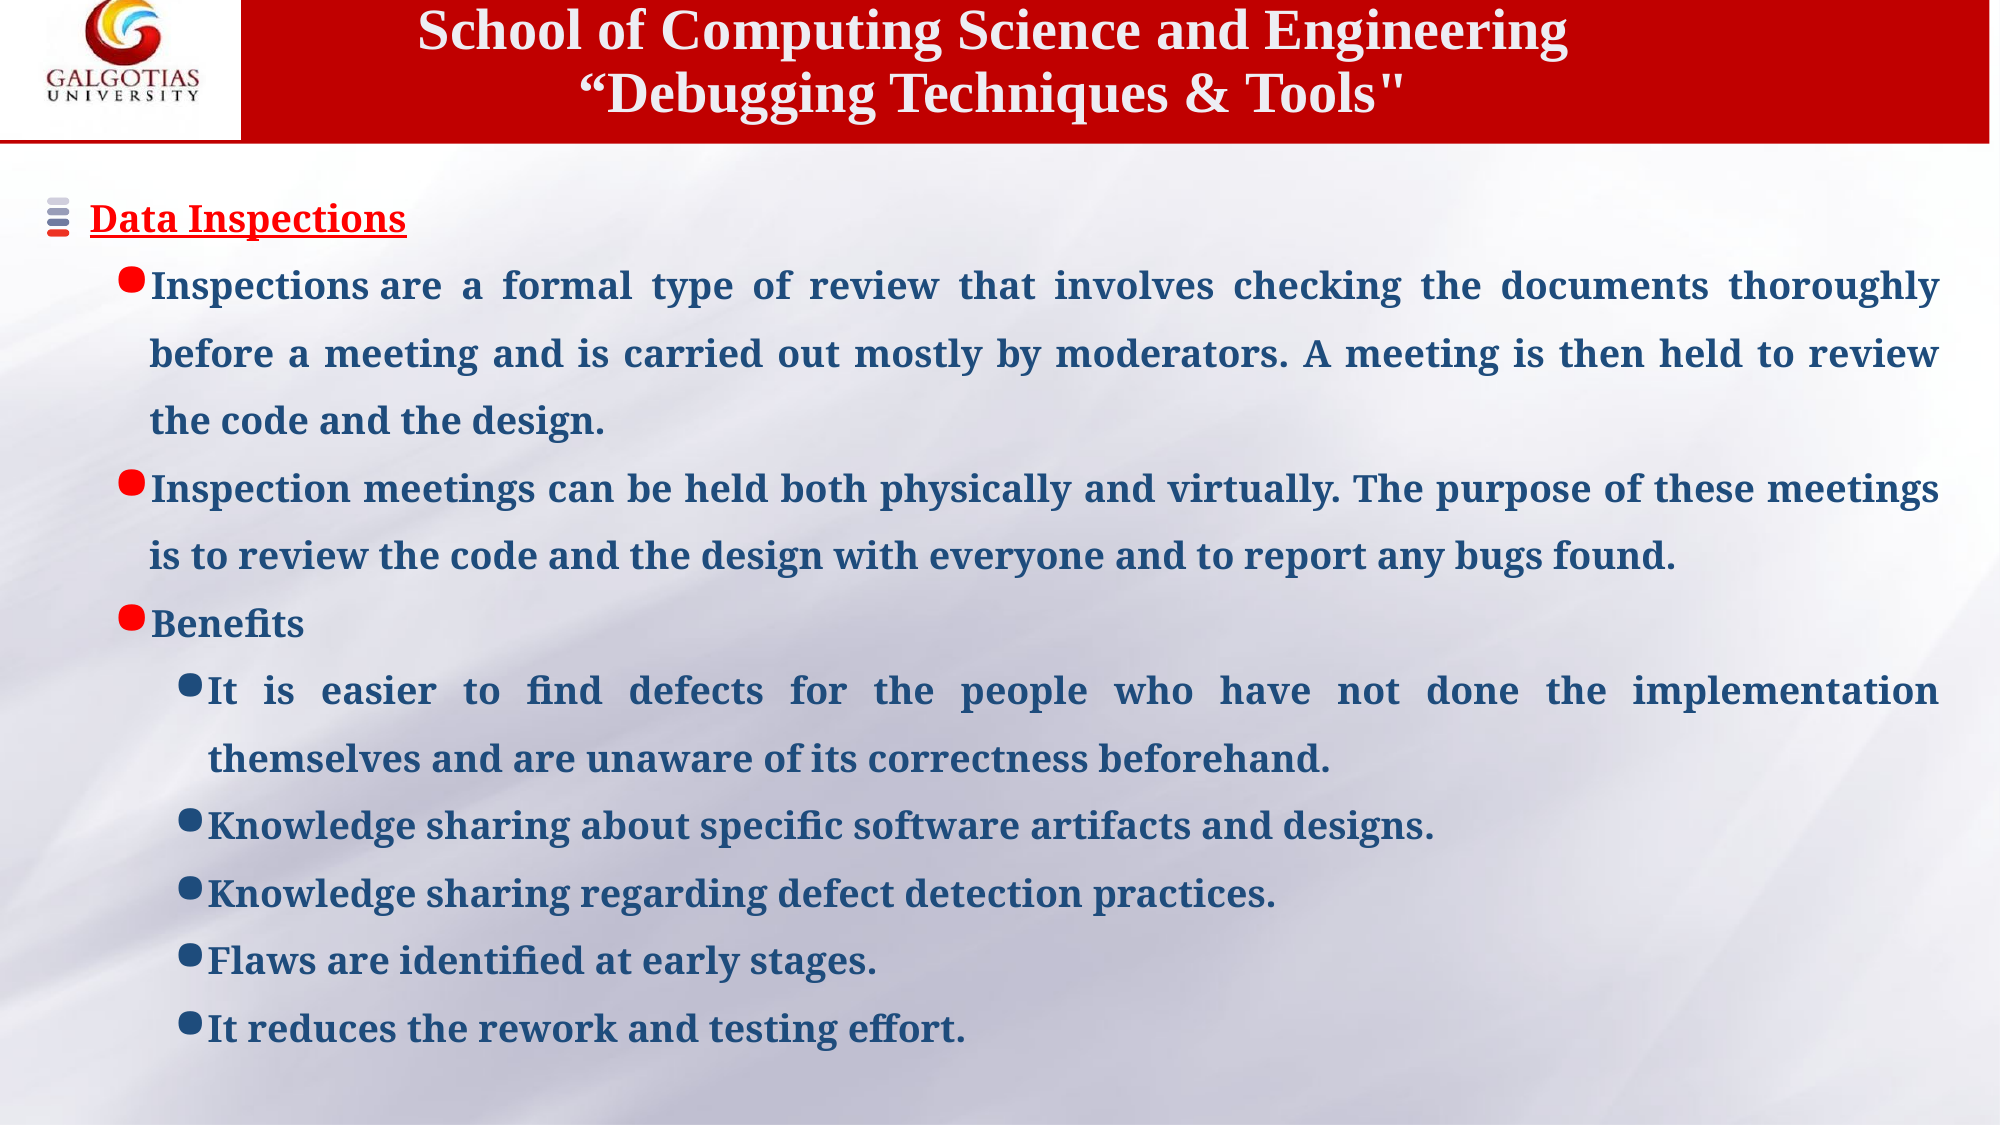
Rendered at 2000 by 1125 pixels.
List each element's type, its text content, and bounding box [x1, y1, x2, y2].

list Data Inspections Inspections are a formal type of review that involves checking the documents thoroughly before a meeting and is carried out mostly by moderators. A meeting is then held to review the code and the design. Inspection meetings can be held both physically and virtually. The purpose of these meetings is to review the code and the design with everyone and to report any bugs found. Benefits It is easier to find defects for the people who have not done the implementation themselves and are unaware of its correctness beforehand. Knowledge sharing about specific software artifacts and designs. Knowledge sharing regarding defect detection practices. Flaws are identified at early stages. It reduces the rework and testing effort. [31, 164, 1957, 1078]
picture [0, 0, 2000, 1125]
picture [0, 0, 241, 140]
text_box School of Computing Science and Engineering “Debugging Techniques & Tools" [244, 0, 1990, 144]
